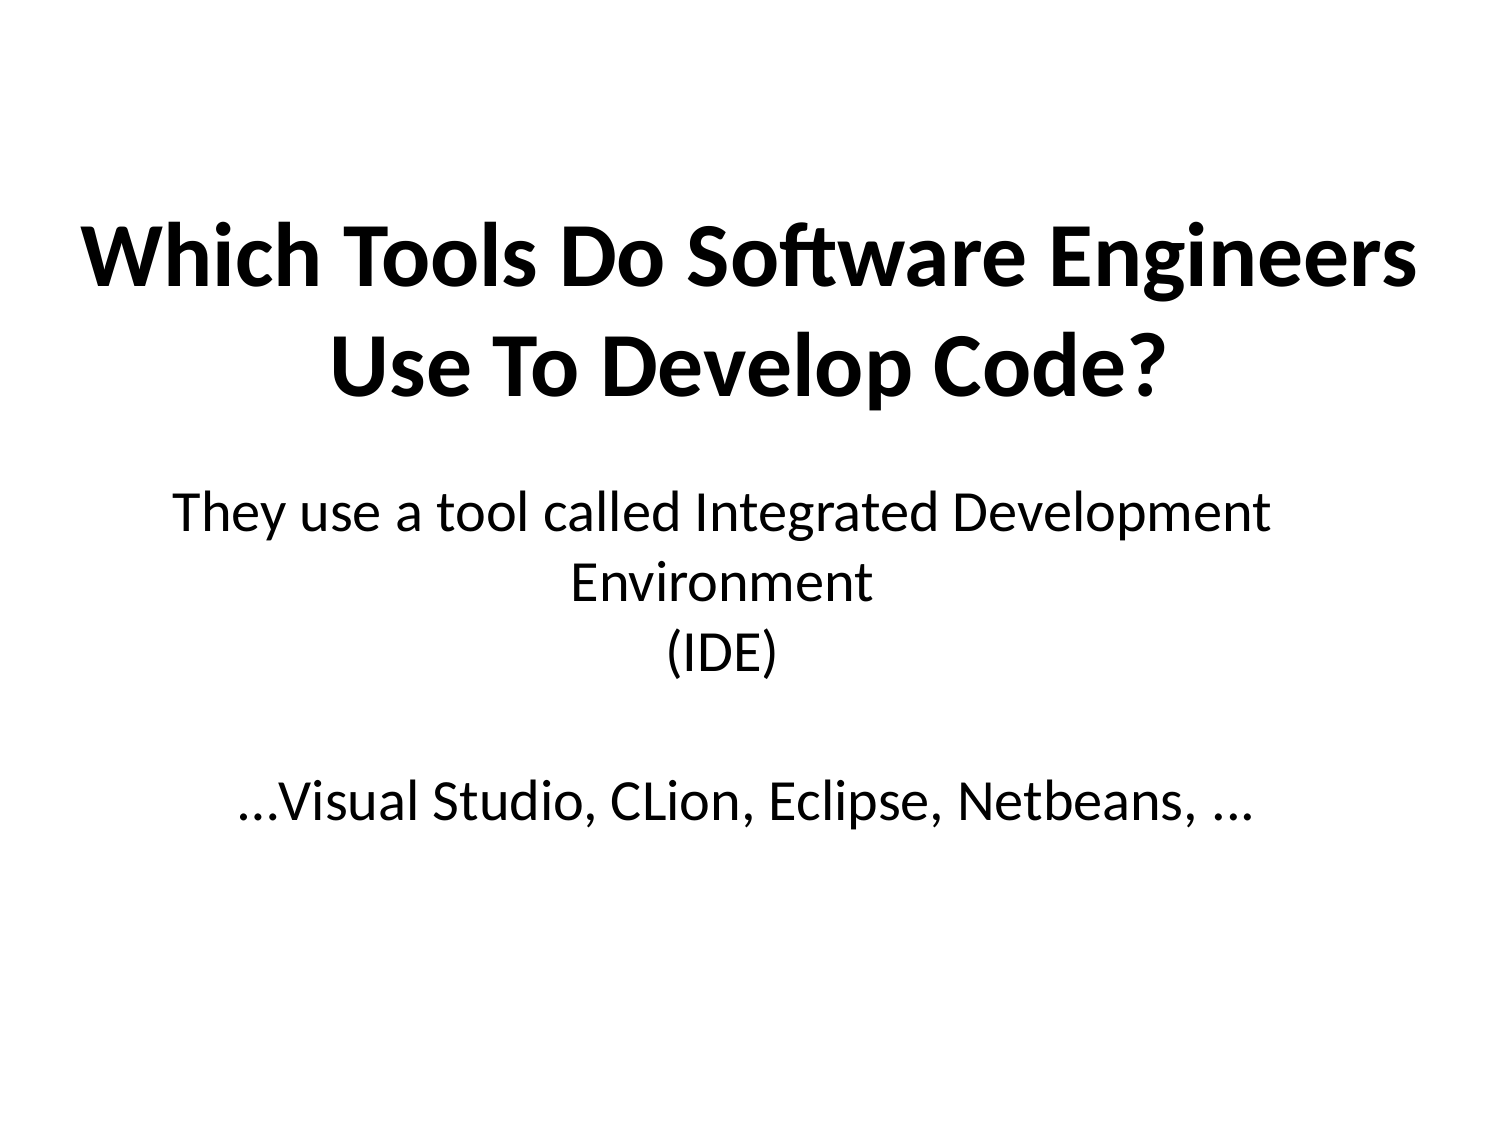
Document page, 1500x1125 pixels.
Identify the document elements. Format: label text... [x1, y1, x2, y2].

text_box They use a tool called Integrated Development Environment (IDE) [94, 465, 1351, 691]
text_box …Visual Studio, CLion, Eclipse, Netbeans, ... [118, 755, 1376, 840]
title Which Tools Do Software Engineers Use To Develop Code? [0, 183, 1500, 425]
